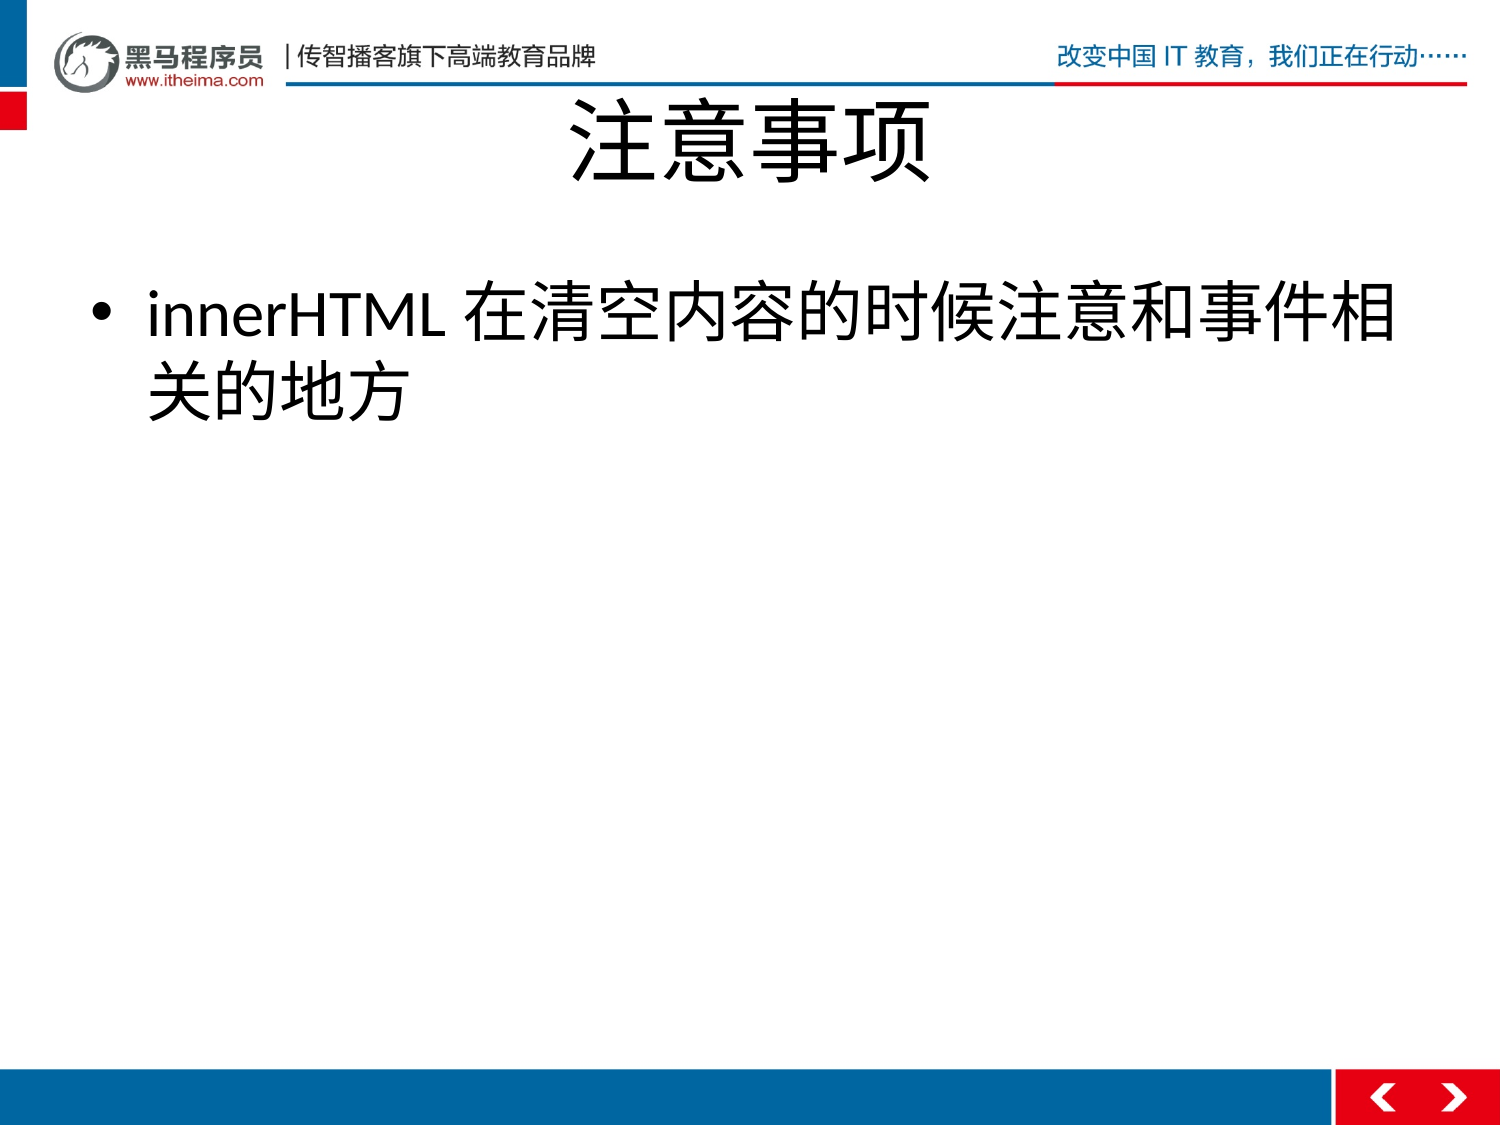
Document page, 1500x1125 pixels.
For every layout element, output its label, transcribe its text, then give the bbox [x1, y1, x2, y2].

picture [0, 0, 1500, 1125]
title 注意事项 [75, 45, 1425, 233]
list innerHTML在清空内容的时候注意和事件相关的地方 [75, 262, 1425, 1005]
